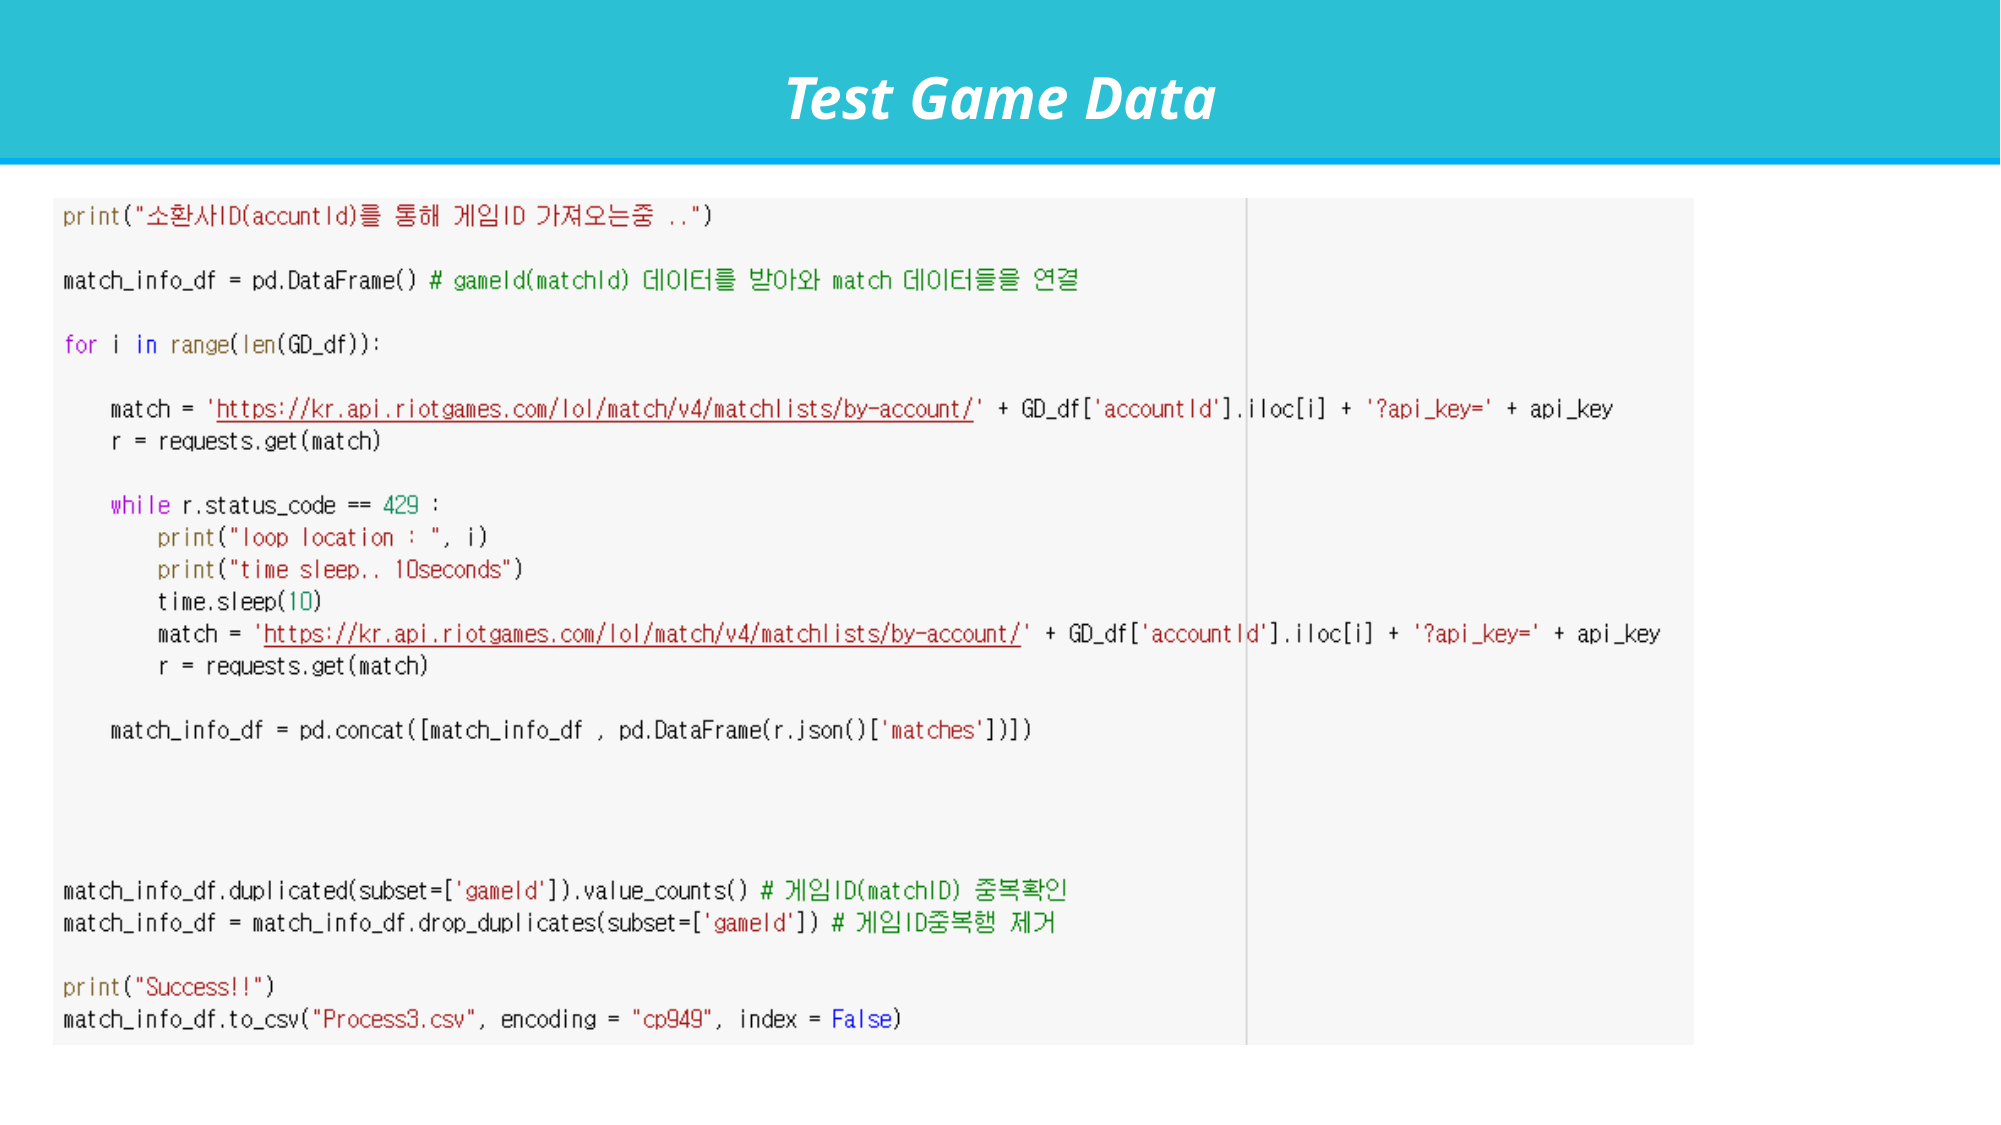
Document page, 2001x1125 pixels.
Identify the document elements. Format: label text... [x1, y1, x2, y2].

text_box Test Game Data [0, 0, 2000, 159]
picture [53, 198, 1694, 1045]
